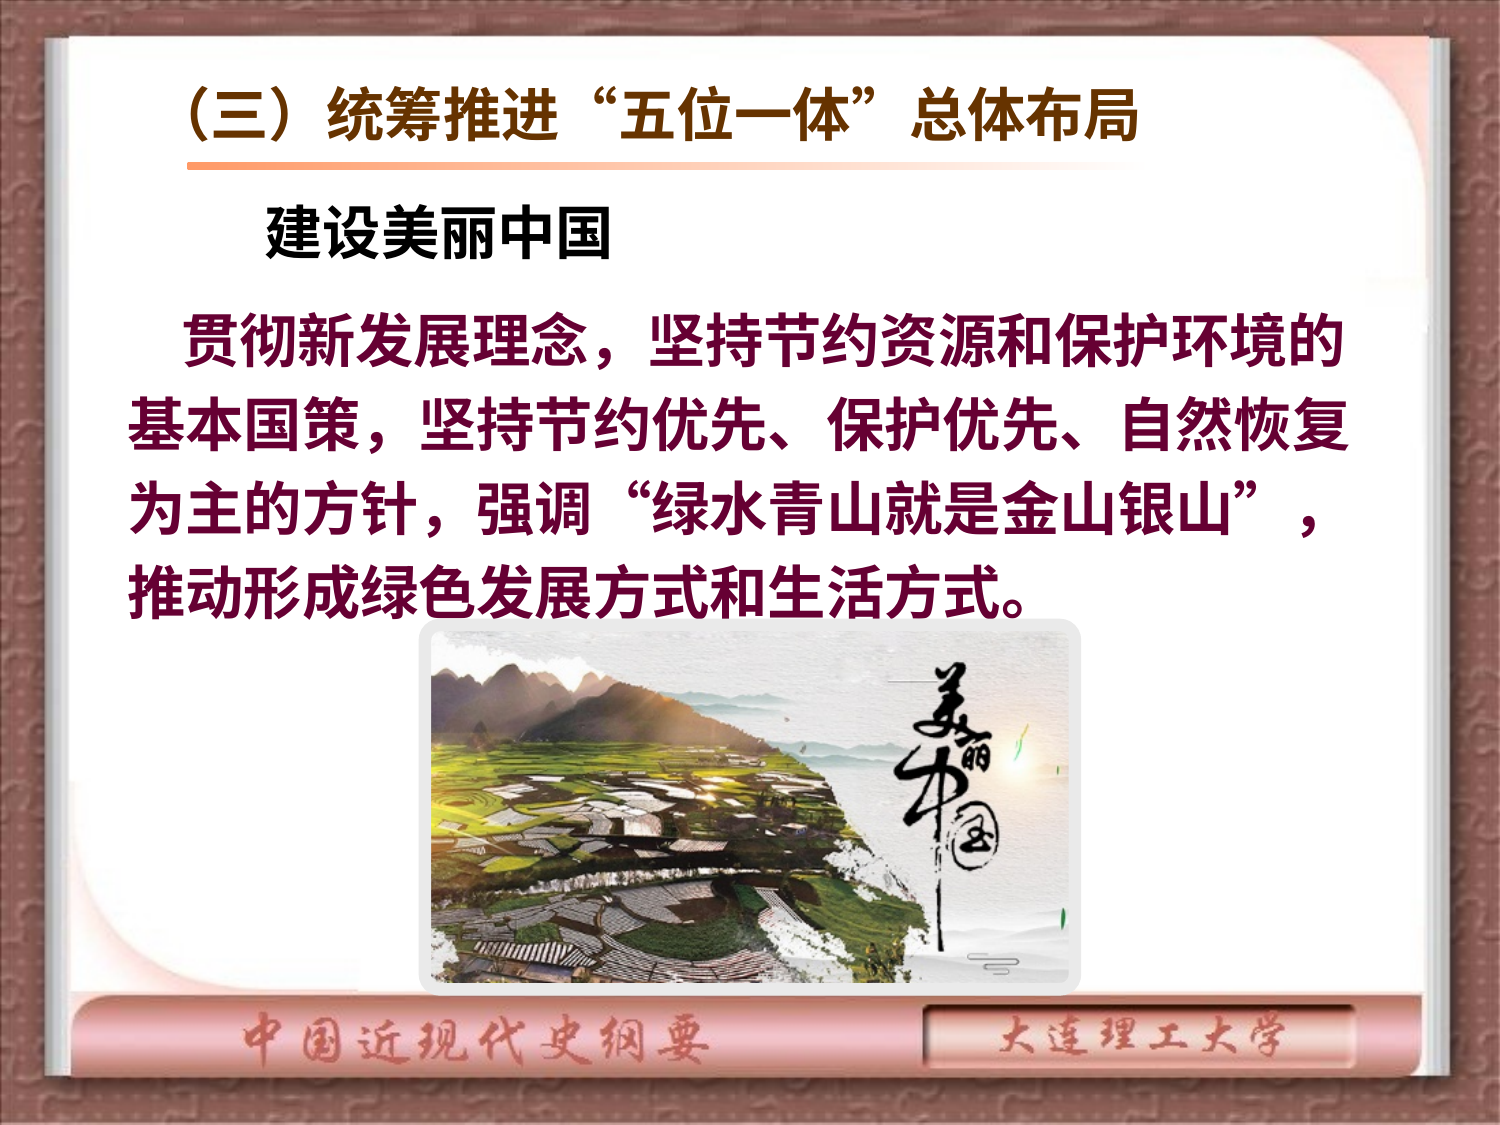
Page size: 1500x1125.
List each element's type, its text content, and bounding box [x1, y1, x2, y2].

text_box [187, 162, 1147, 170]
text_box （三）统筹推进“五位一体”总体布局 [137, 56, 1338, 156]
text_box 建设美丽中国 [249, 174, 1302, 274]
text_box 贯彻新发展理念，坚持节约资源和保护环境的基本国策，坚持节约优先、保护优先、自然恢复为主的方针，强调“绿水青山就是金山银山”，推动形成绿色发展方式和生活方式。 [112, 282, 1388, 634]
picture [0, 0, 1500, 1125]
